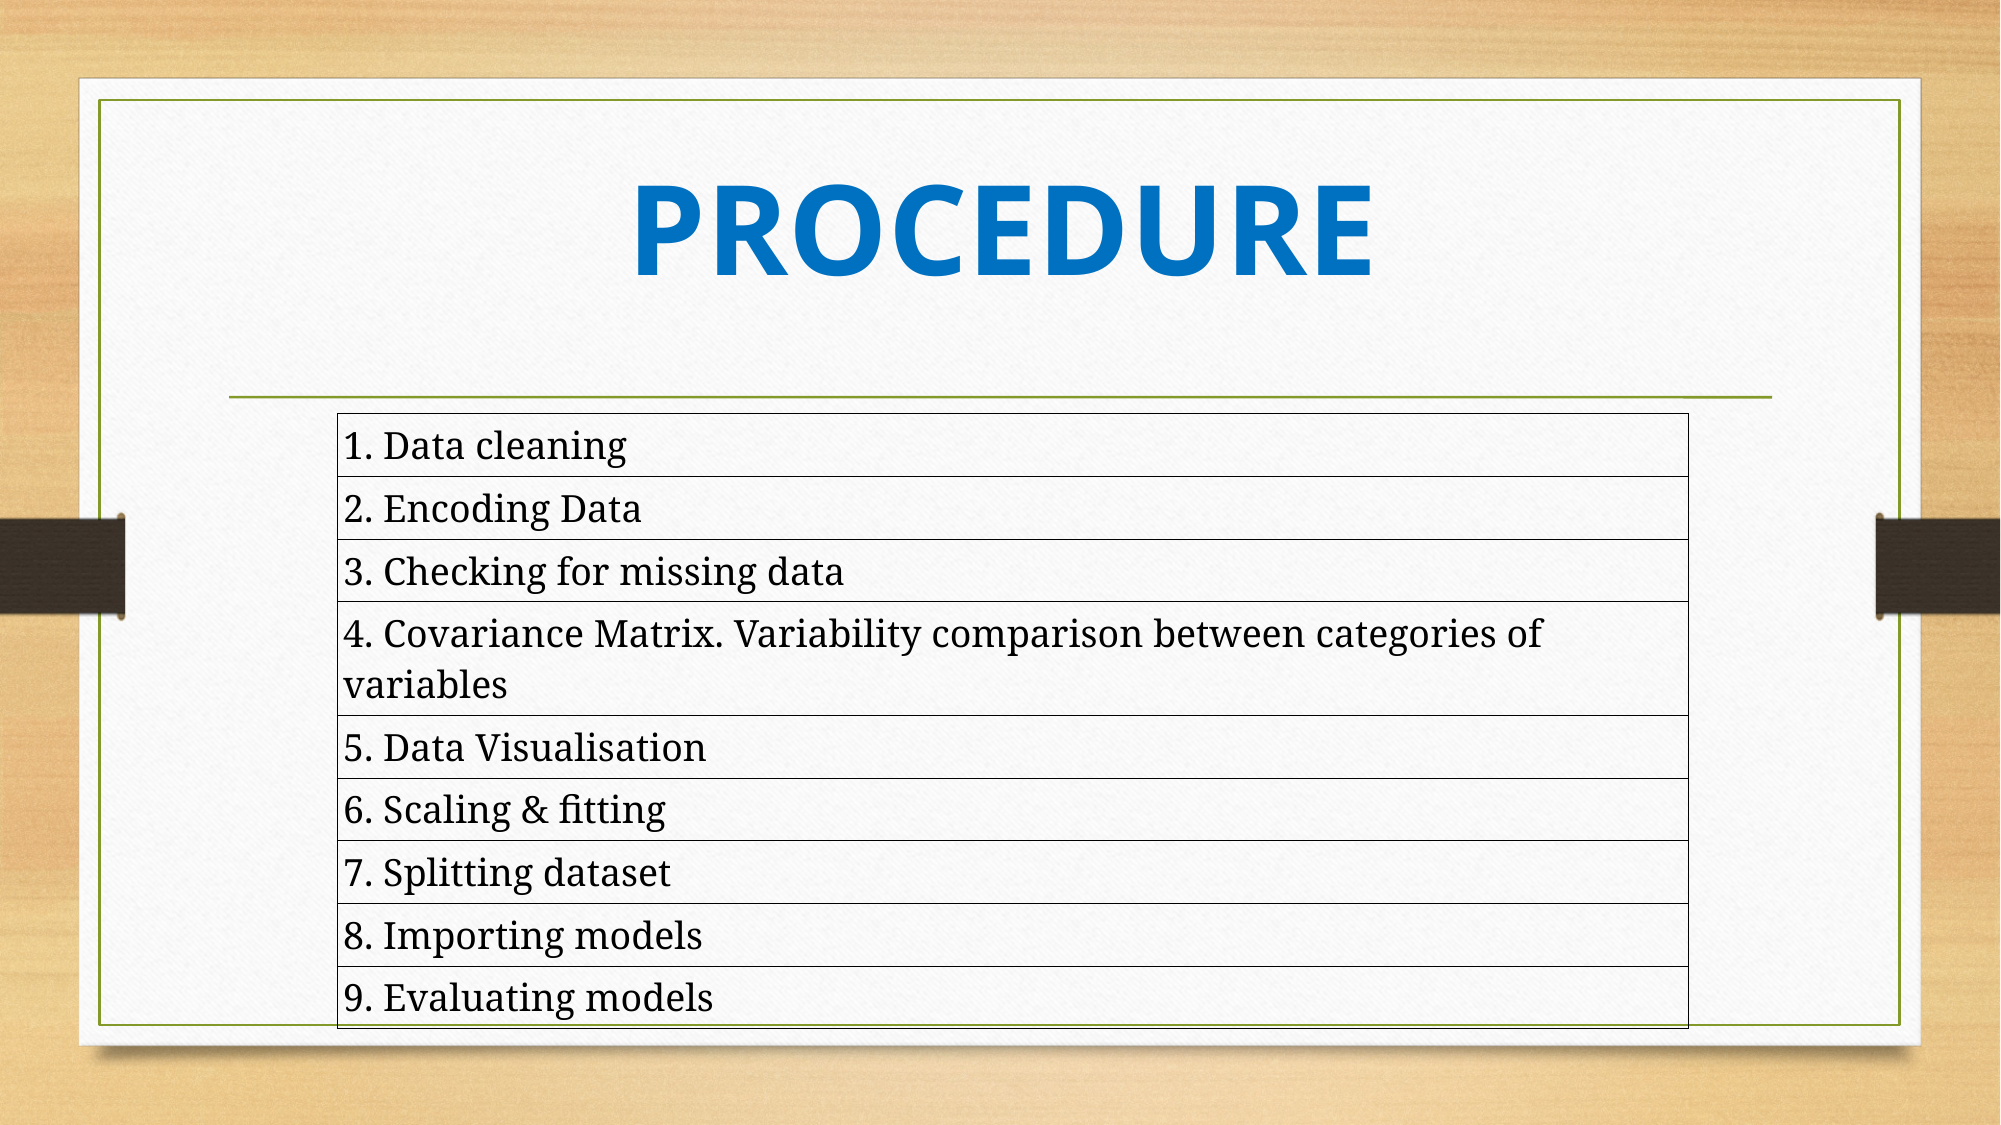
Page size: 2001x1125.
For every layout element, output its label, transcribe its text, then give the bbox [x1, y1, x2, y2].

table_cell 2. Encoding Data [338, 477, 1688, 539]
table_cell 4. Covariance Matrix. Variability comparison between categories of variables [338, 602, 1688, 715]
table_cell 3. Checking for missing data [338, 540, 1688, 601]
table_cell 5. Data Visualisation [338, 716, 1688, 778]
title PROCEDURE [215, 118, 1791, 333]
table_cell 9. Evaluating models [338, 967, 1688, 1028]
table_header 1. Data cleaning [338, 414, 1688, 476]
picture [0, 0, 2001, 1125]
table_cell 8. Importing models [338, 904, 1688, 966]
table_cell 6. Scaling & fitting [338, 779, 1688, 840]
table_cell 7. Splitting dataset [338, 841, 1688, 903]
